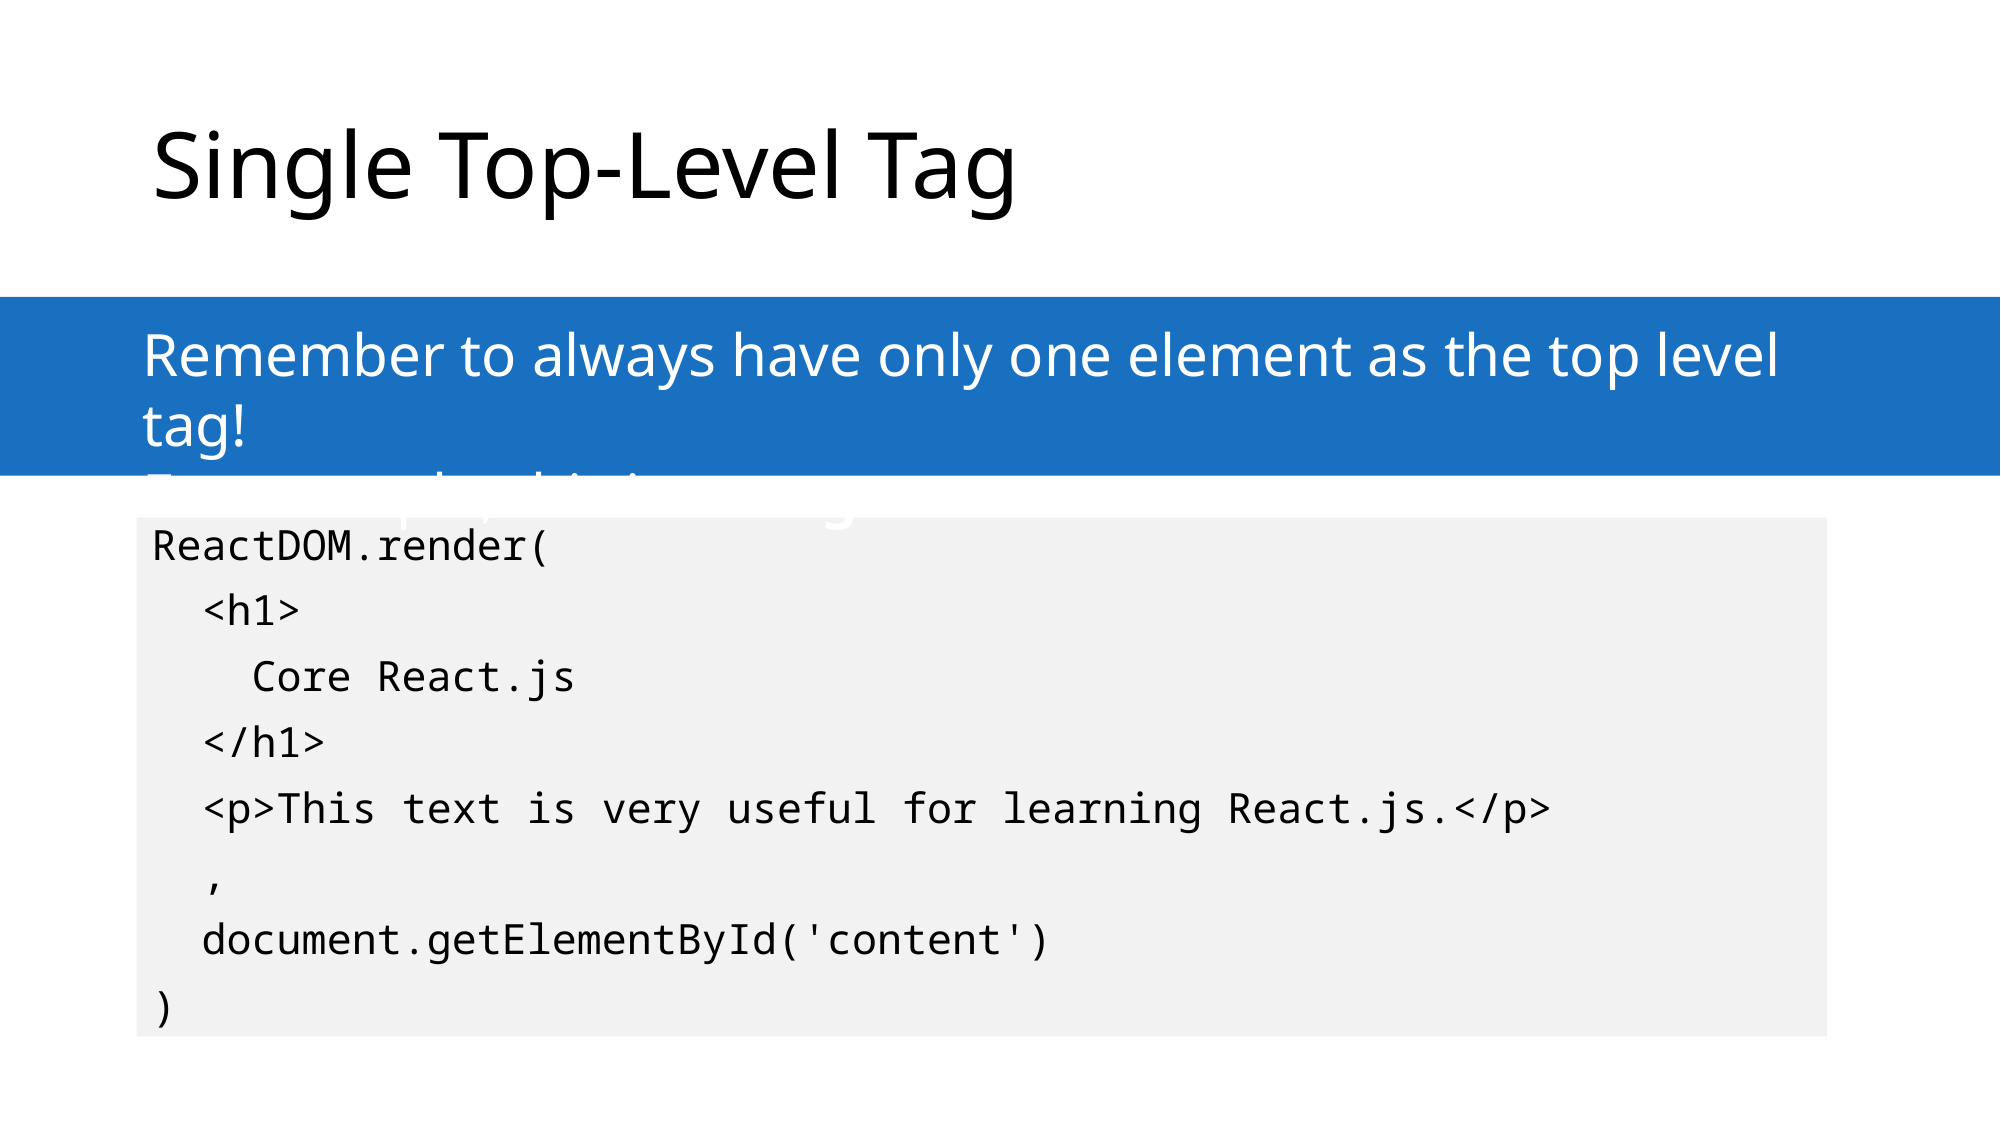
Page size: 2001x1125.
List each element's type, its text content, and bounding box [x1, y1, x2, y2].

text_box ReactDOM.render( <h1> Core React.js </h1> <p>This text is very useful for learning React.js.</p> , document.getElementById('content') ) [136, 517, 1828, 1037]
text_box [0, 296, 2000, 476]
title Single Top-Level Tag [137, 59, 1863, 278]
